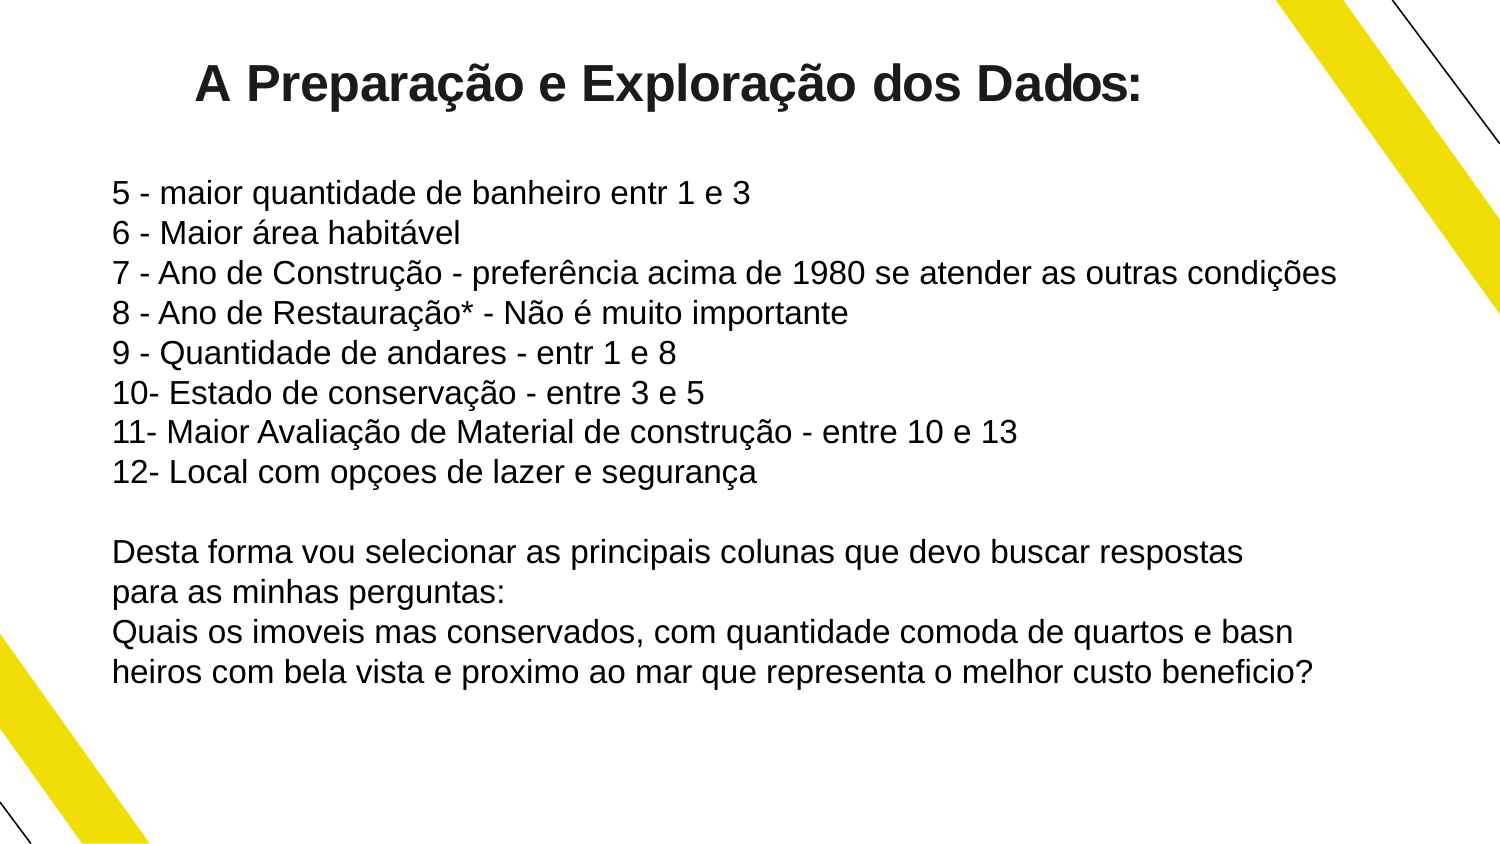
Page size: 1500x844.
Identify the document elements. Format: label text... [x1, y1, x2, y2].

title A Preparação e Exploração dos Dados: [192, 46, 1206, 163]
text_box 5 - maior quantidade de banheiro entr 1 e 3 6 - Maior área habitável 7 - Ano de Construção - preferência acima de 1980 se atender as outras condições 8 - Ano de Restauração* - Não é muito importante 9 - Quantidade de andares - entr 1 e 8 10- Estado de conservação - entre 3 e 5 11- Maior Avaliação de Material de construção - entre 10 e 13 12- Local com opçoes de lazer e segurança Desta forma vou selecionar as principais colunas que devo buscar respostas para as minhas perguntas: Quais os imoveis mas conservados, com quantidade comoda de quartos e basn heiros com bela vista e proximo ao mar que representa o melhor custo beneficio? [60, 163, 1500, 738]
